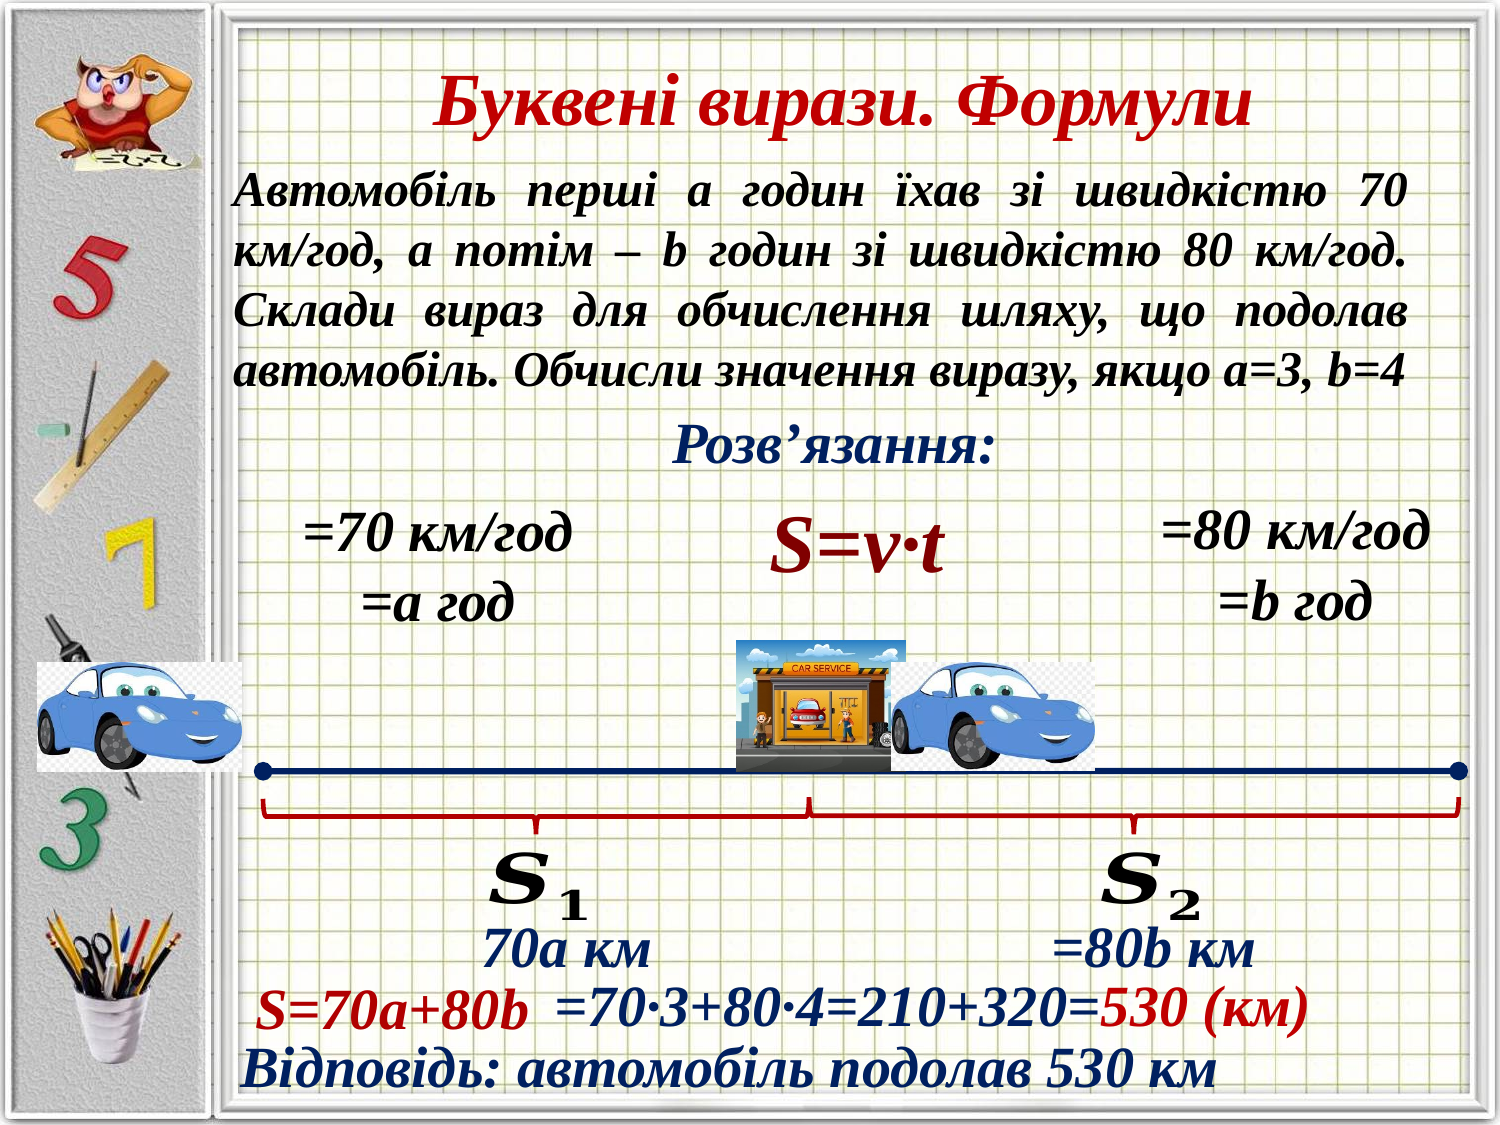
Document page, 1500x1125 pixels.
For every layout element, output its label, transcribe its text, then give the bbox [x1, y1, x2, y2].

text_box S=v·t [754, 481, 959, 597]
text_box Буквені вирази. Формули [399, 42, 1271, 148]
text_box Автомобіль перші а годин їхав зі швидкістю 70 км/год, а потім – b годин зі швидкістю 80 км/год. Склади вираз для обчислення шляху, що подолав автомобіль. Обчисли значення виразу, якщо а=3, b=4 [218, 148, 1424, 404]
text_box =70·3+80·4=210+320=530 (км) [539, 960, 1327, 1045]
picture [0, 0, 1500, 1125]
text_box [808, 797, 1460, 835]
text_box Відповідь: автомобіль подолав 530 км [225, 1021, 1234, 1107]
text_box Розв’язання: [657, 397, 1013, 483]
text_box [262, 798, 809, 835]
text_box S=70a+80b [240, 964, 539, 1021]
